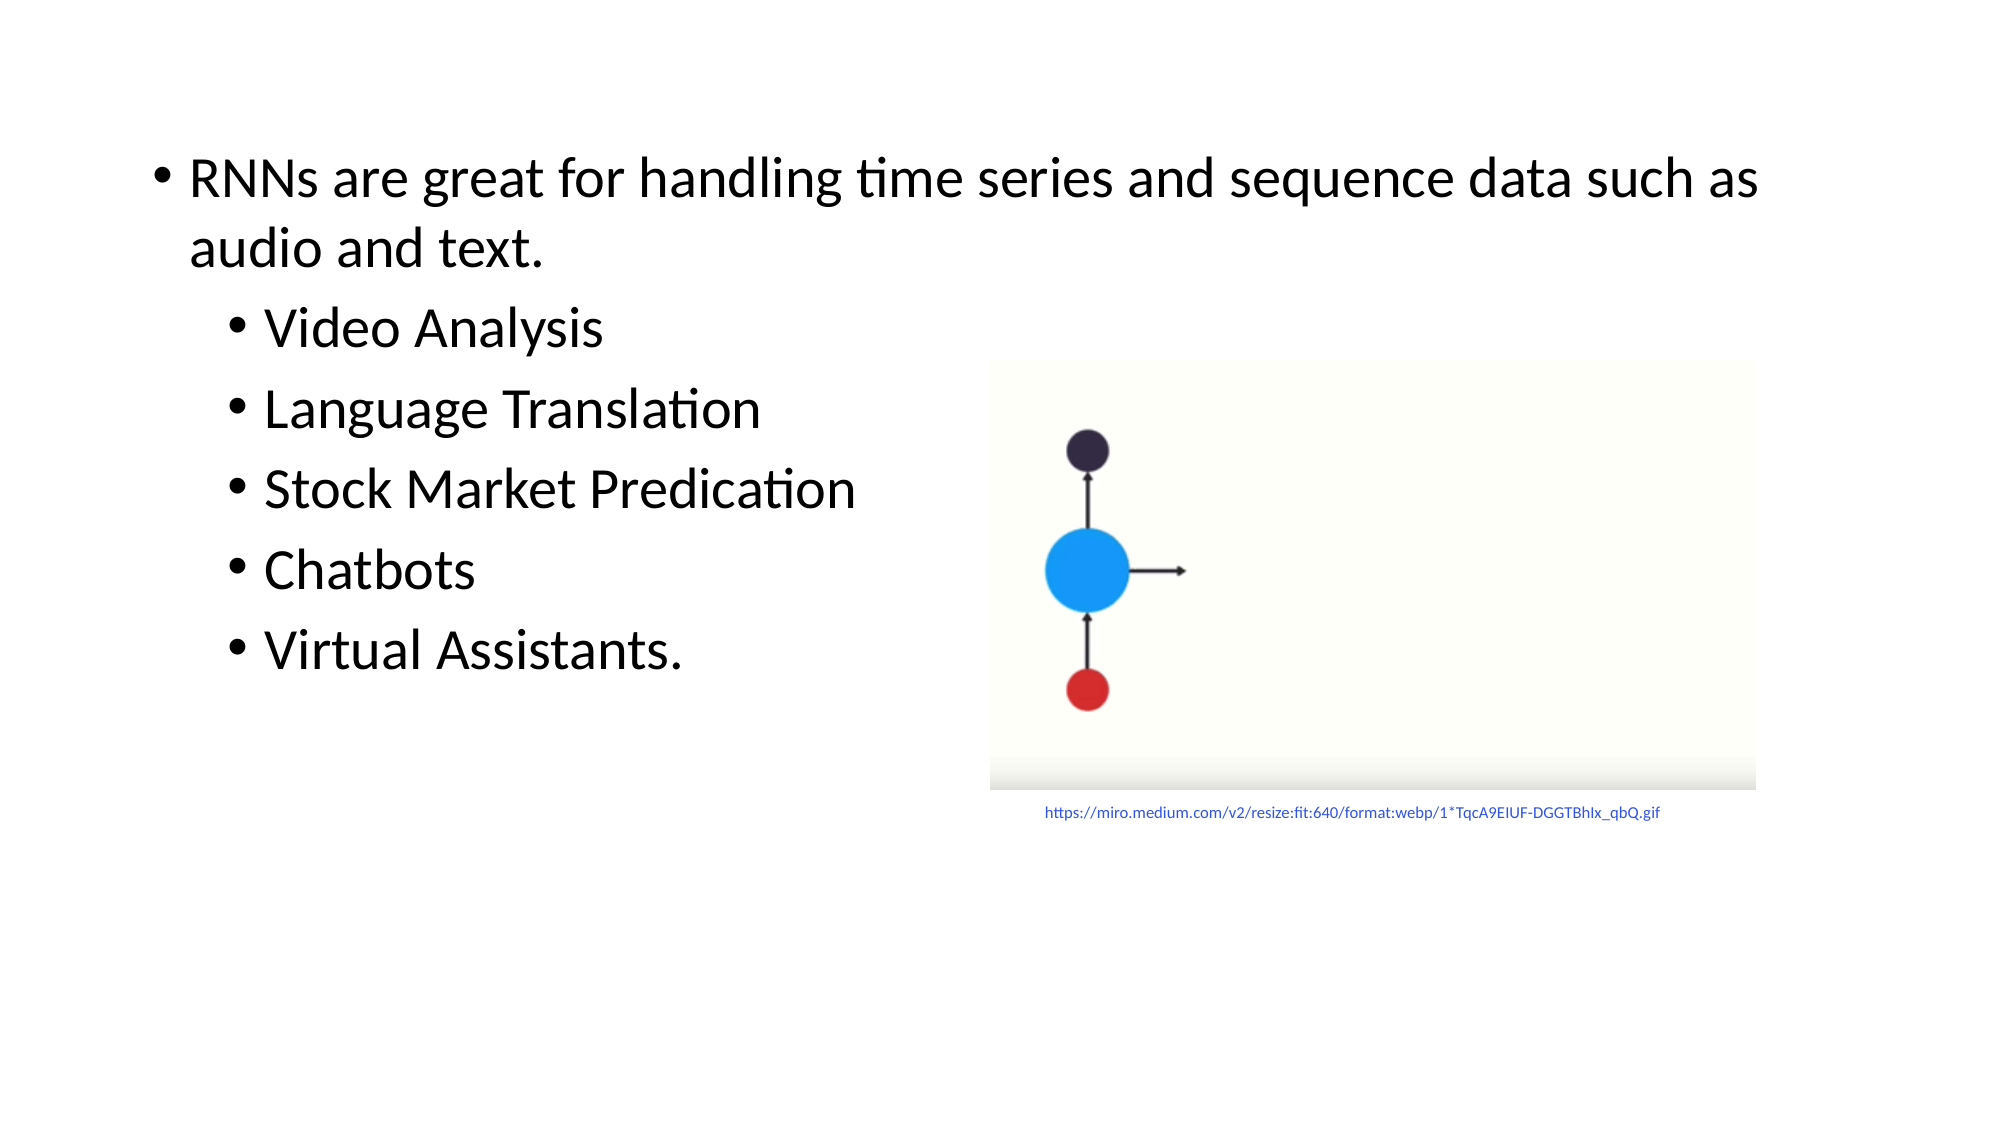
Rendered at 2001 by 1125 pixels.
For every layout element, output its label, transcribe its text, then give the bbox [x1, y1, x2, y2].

text_box https://miro.medium.com/v2/resize:fit:640/format:webp/1*TqcA9EIUF-DGGTBhIx_qbQ.gif [1030, 794, 2000, 830]
list RNNs are great for handling time series and sequence data such as audio and text. Video Analysis Language Translation Stock Market Predication Chatbots Virtual Assistants. [137, 131, 1863, 1014]
picture [990, 359, 1756, 790]
